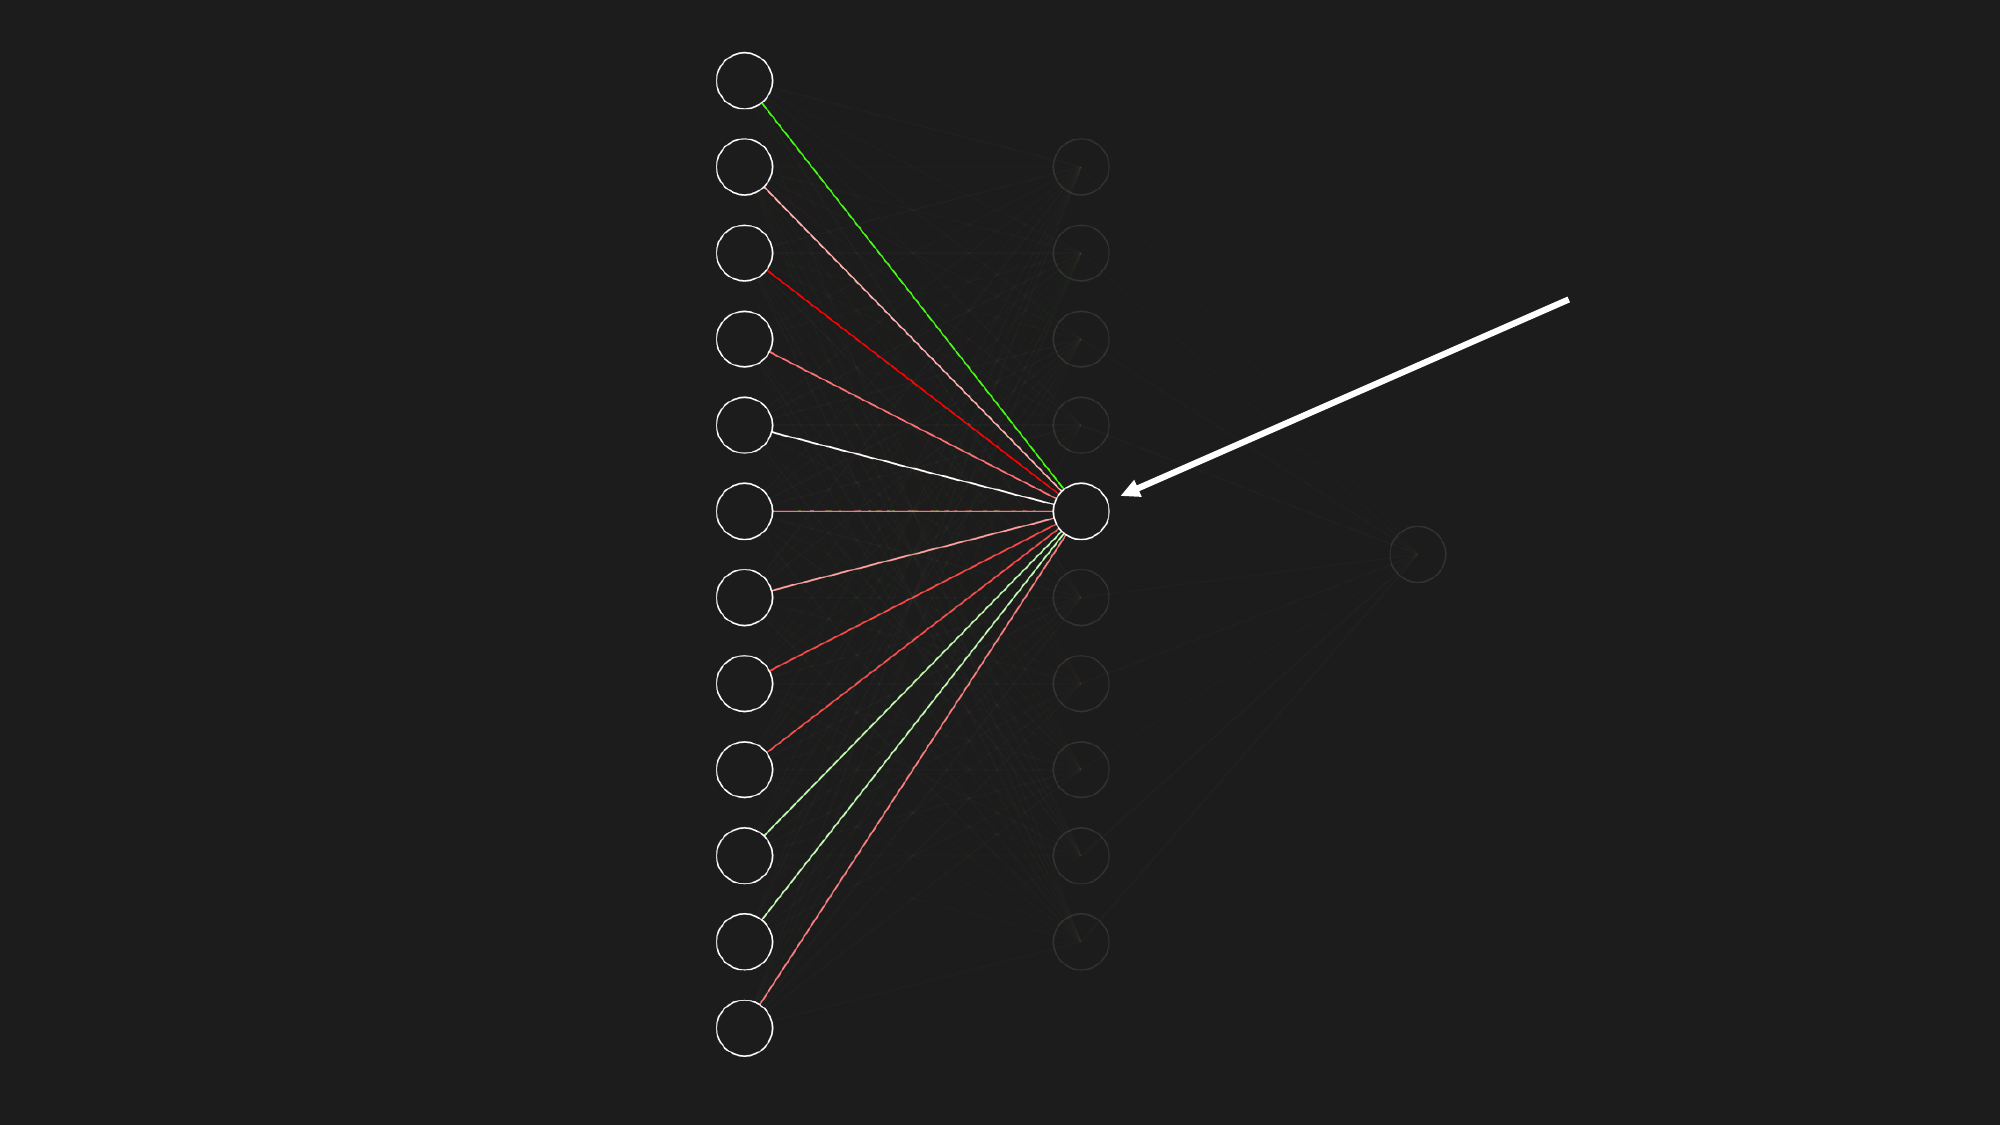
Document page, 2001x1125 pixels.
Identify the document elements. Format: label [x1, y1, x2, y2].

text_box [1120, 299, 1569, 496]
picture [0, 29, 2000, 1095]
